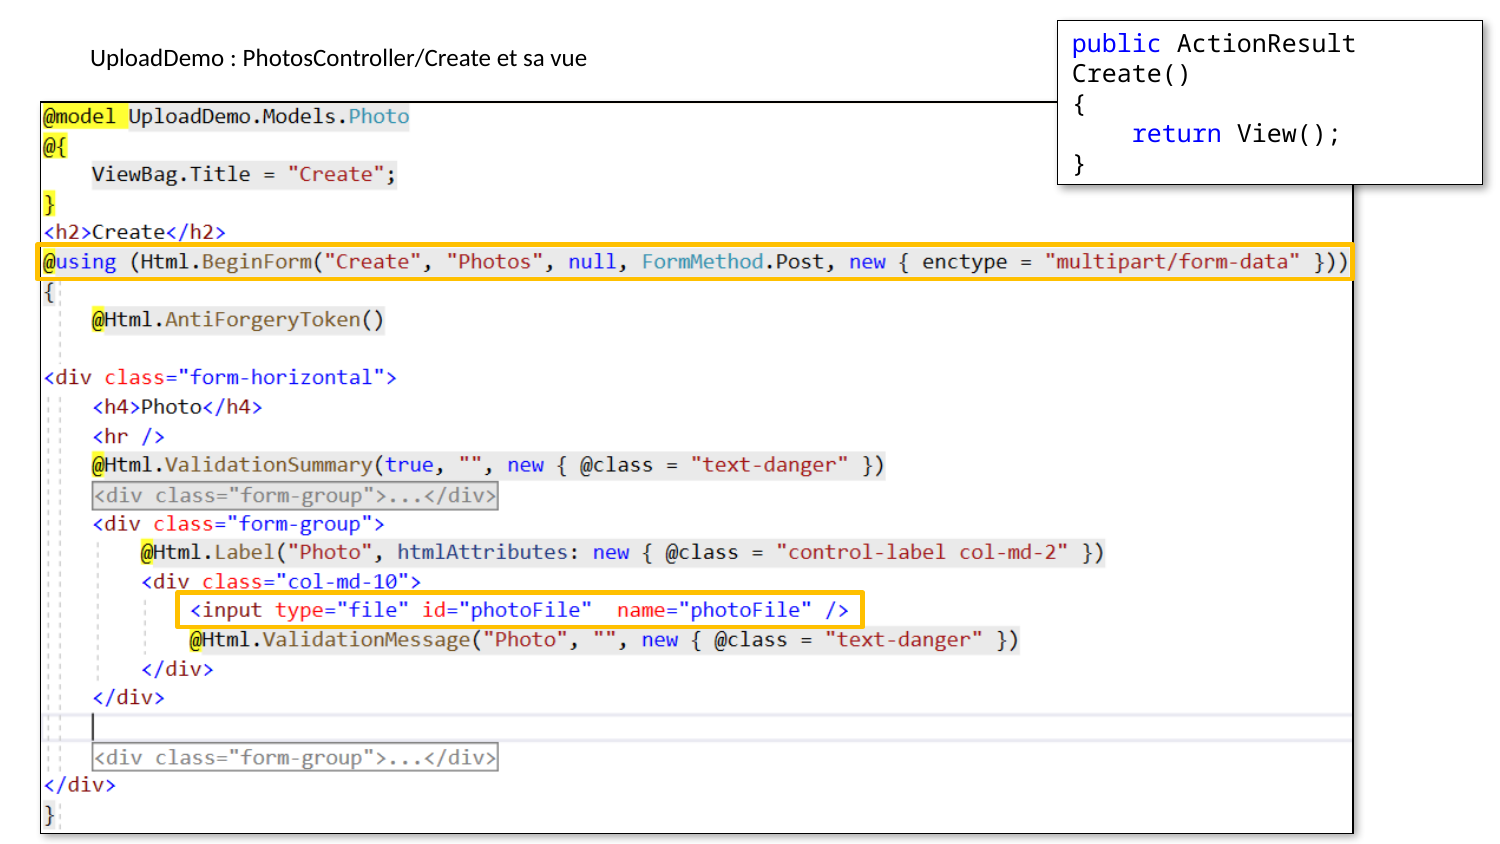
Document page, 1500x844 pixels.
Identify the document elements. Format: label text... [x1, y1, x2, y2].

title UploadDemo : PhotosController/Create et sa vue [75, 33, 1034, 80]
picture [40, 102, 1353, 834]
text_box public ActionResult Create() { return View(); } [1057, 20, 1483, 185]
